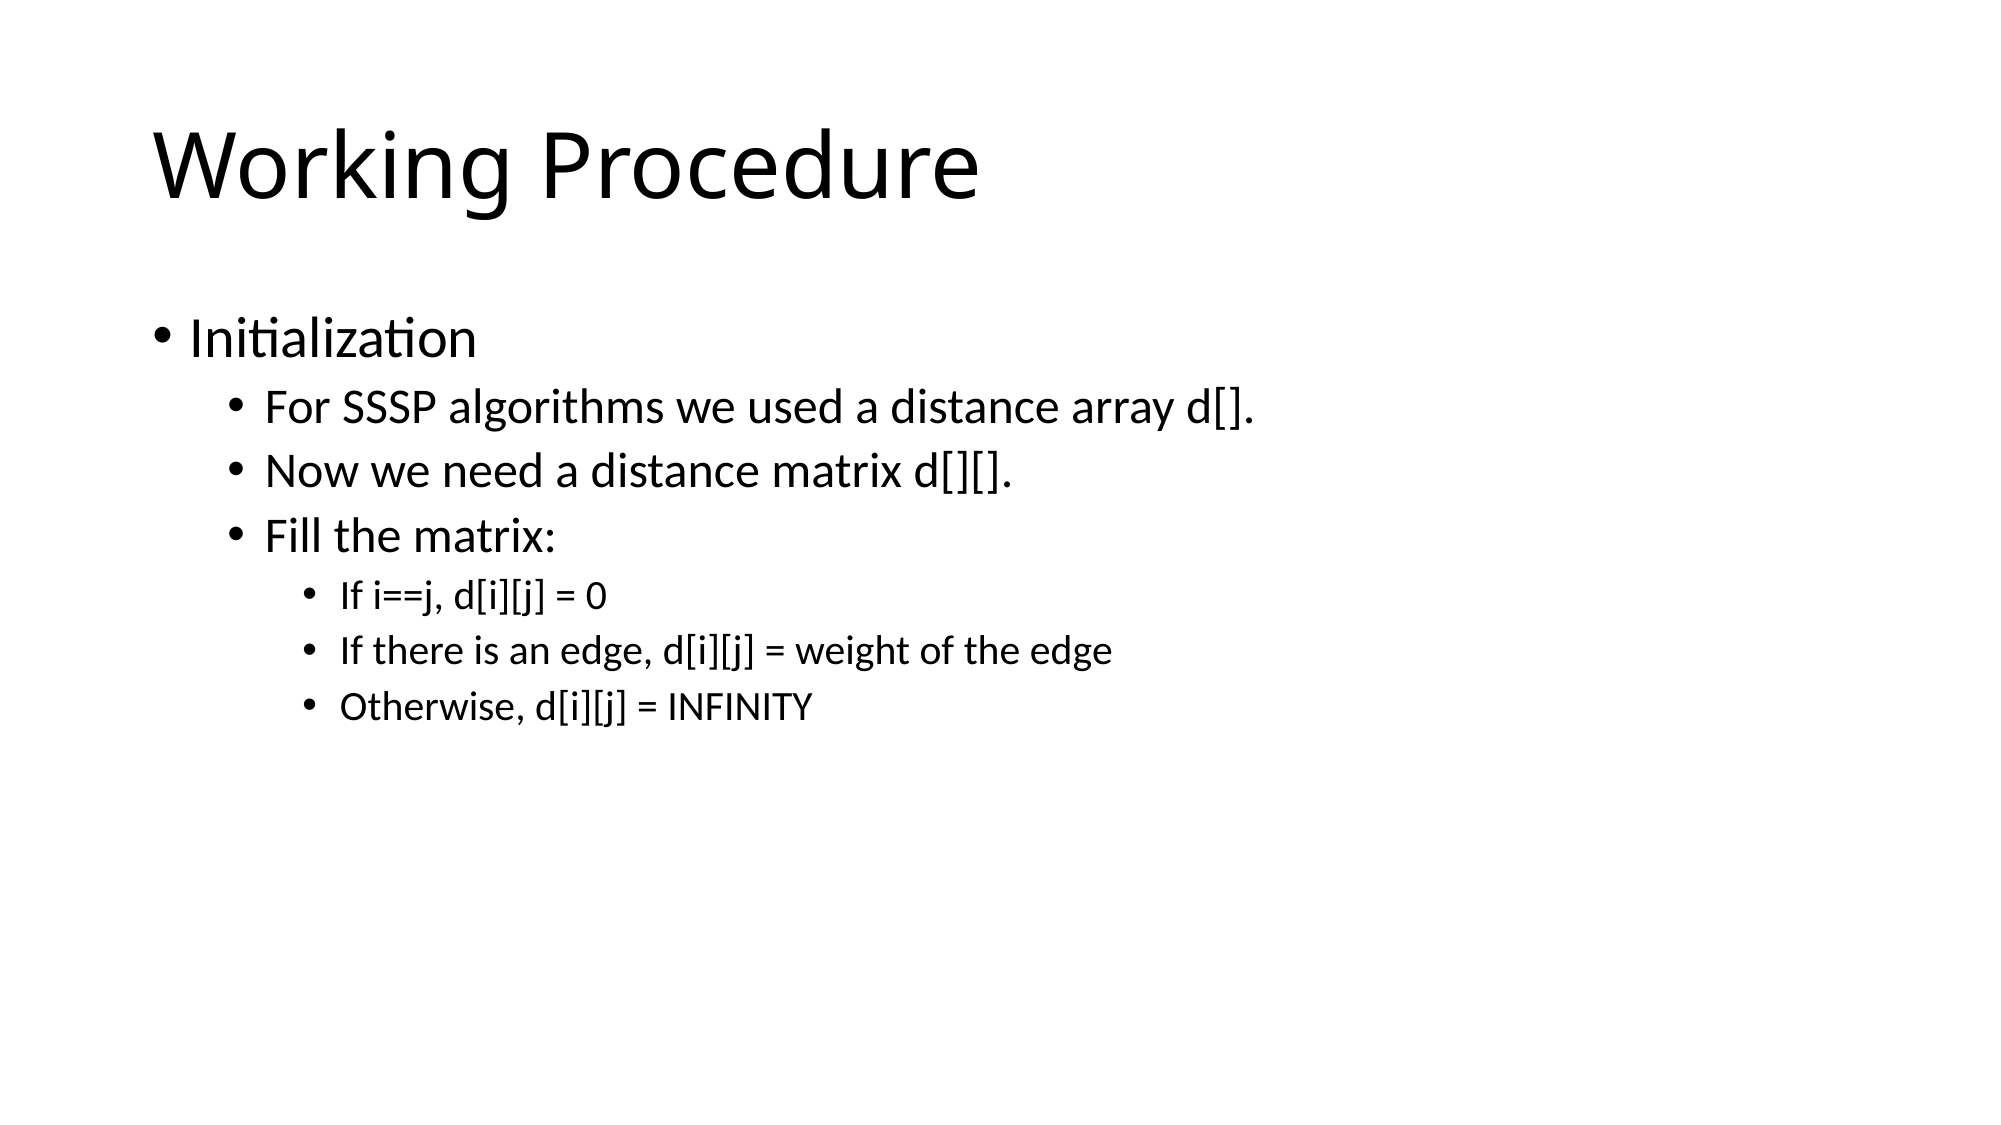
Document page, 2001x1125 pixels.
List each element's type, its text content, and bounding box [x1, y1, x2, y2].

title Working Procedure [137, 59, 1863, 278]
list Initialization For SSSP algorithms we used a distance array d[]. Now we need a distance matrix d[][]. Fill the matrix: If i==j, d[i][j] = 0 If there is an edge, d[i][j] = weight of the edge Otherwise, d[i][j] = INFINITY [137, 299, 1863, 1014]
